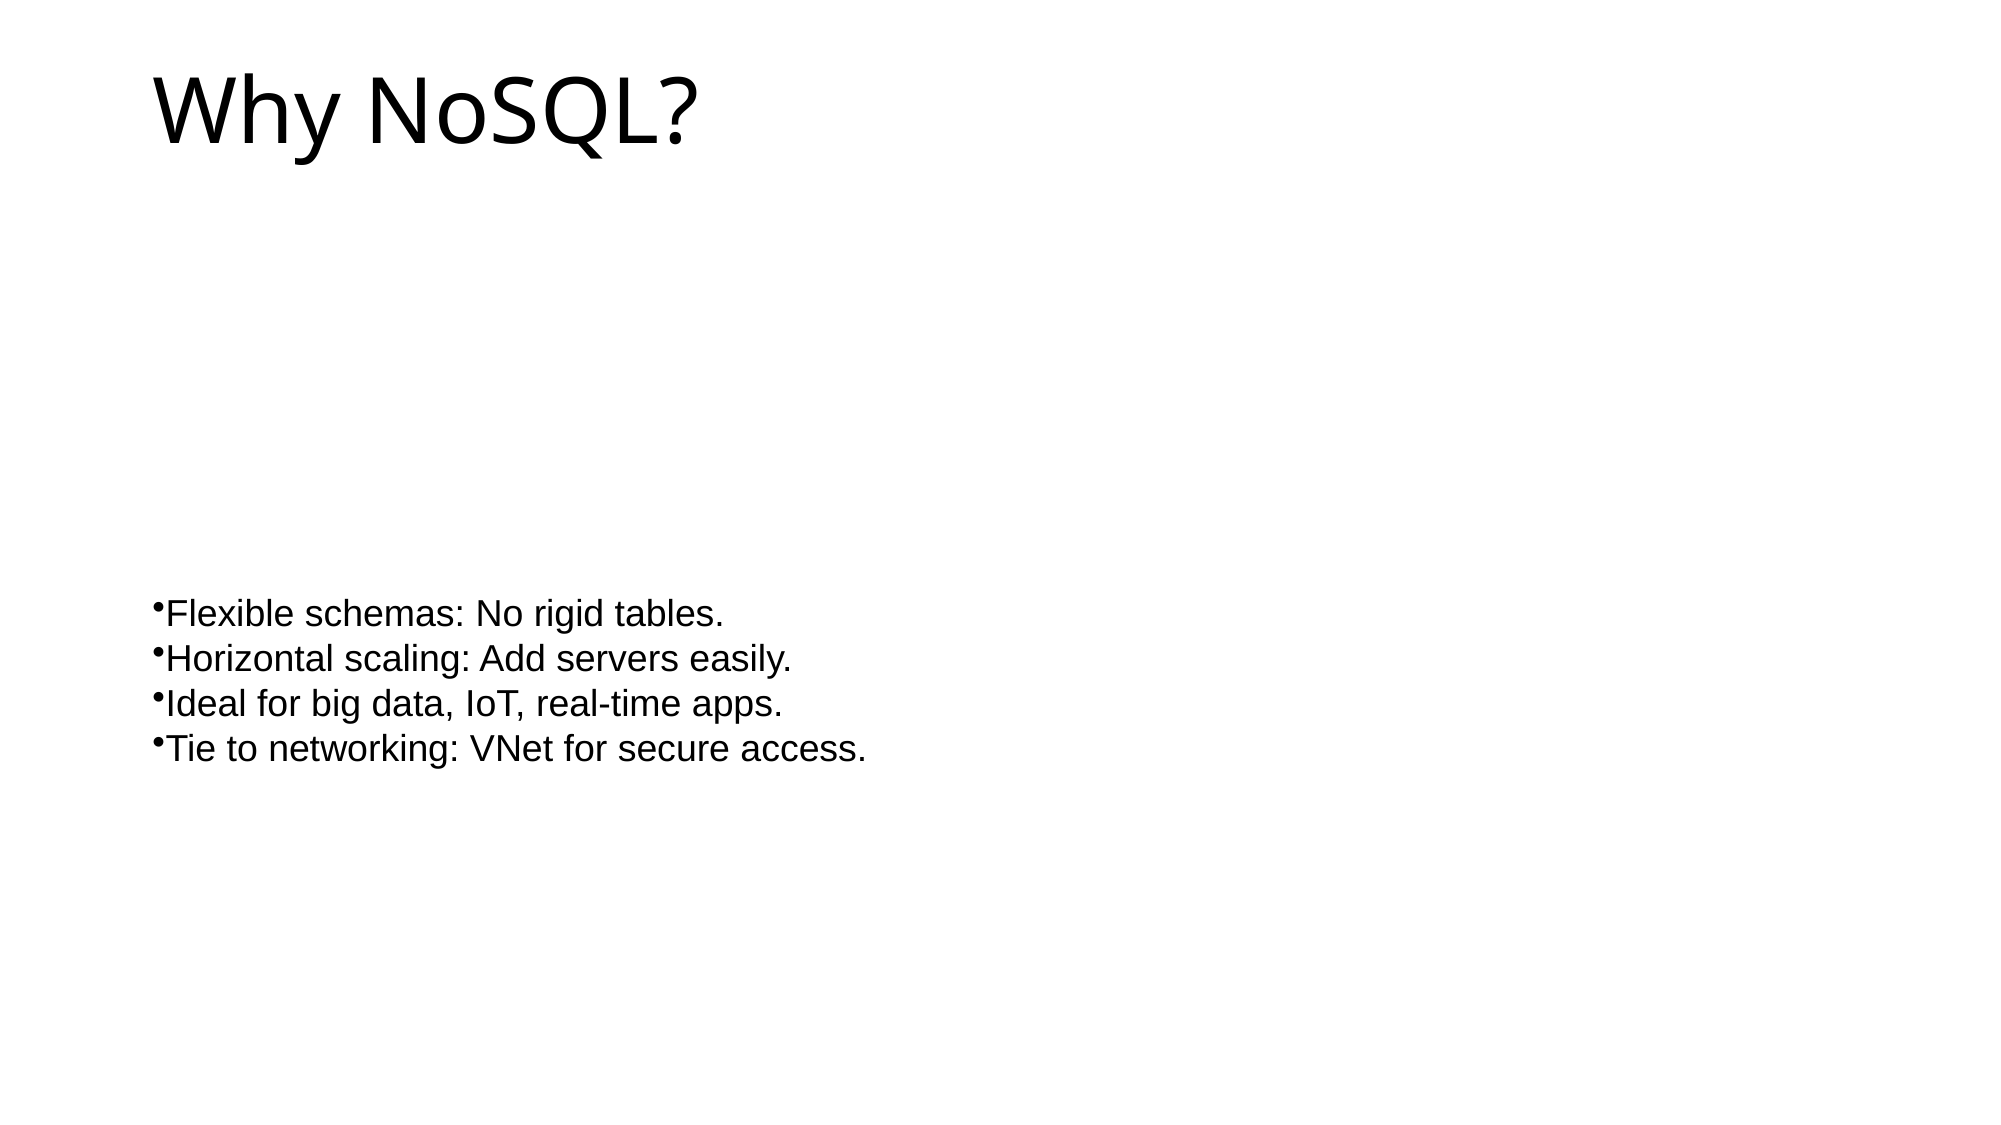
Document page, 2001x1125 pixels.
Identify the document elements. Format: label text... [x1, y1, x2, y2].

title Why NoSQL? [137, 59, 1863, 278]
list Flexible schemas: No rigid tables. Horizontal scaling: Add servers easily. Ideal for big data, IoT, real-time apps. Tie to networking: VNet for secure access. [137, 329, 1863, 983]
